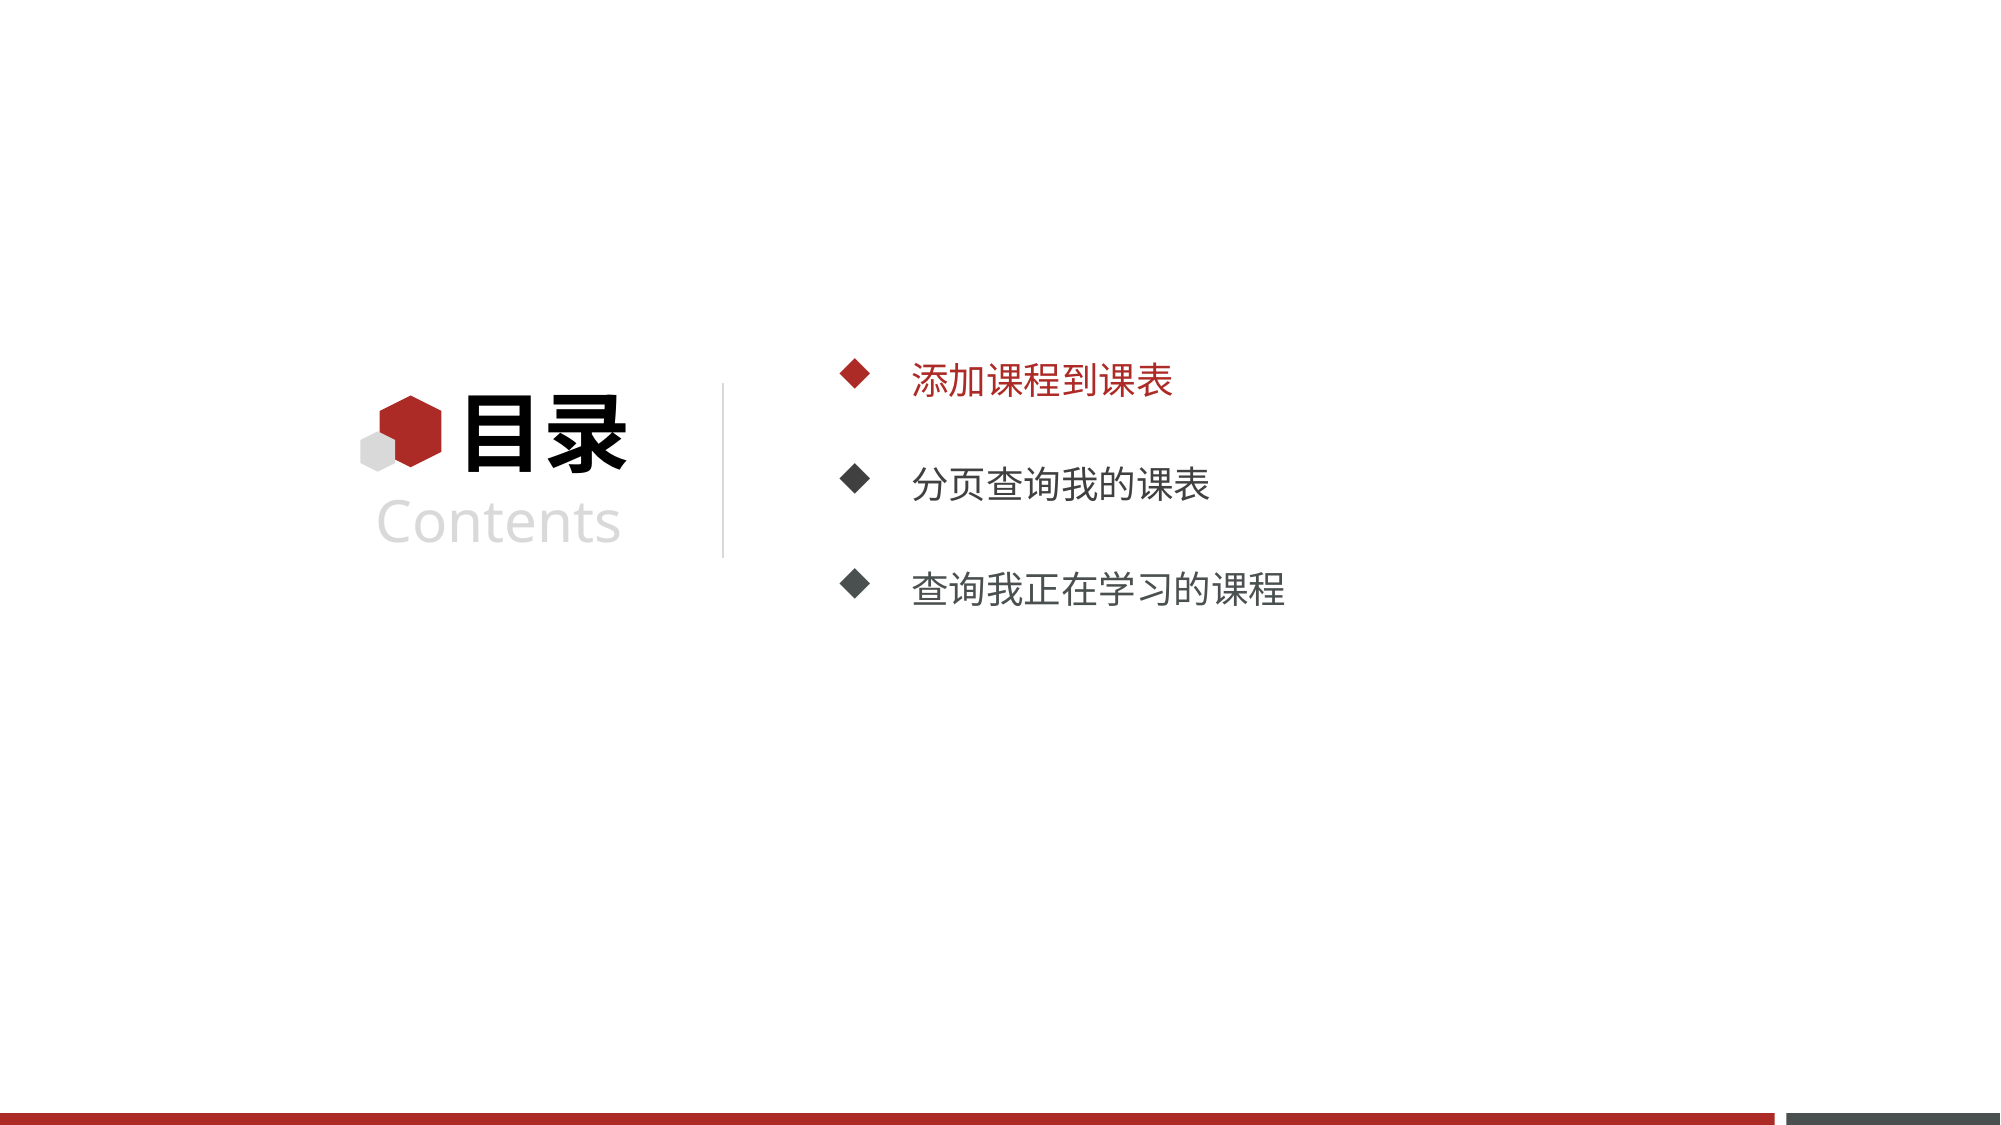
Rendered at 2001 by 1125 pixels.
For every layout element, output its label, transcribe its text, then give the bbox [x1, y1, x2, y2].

list 添加课程到课表 [821, 304, 1802, 408]
text_box 查询我正在学习的课程 [821, 513, 1802, 618]
text_box 分页查询我的课表 [821, 408, 1802, 513]
